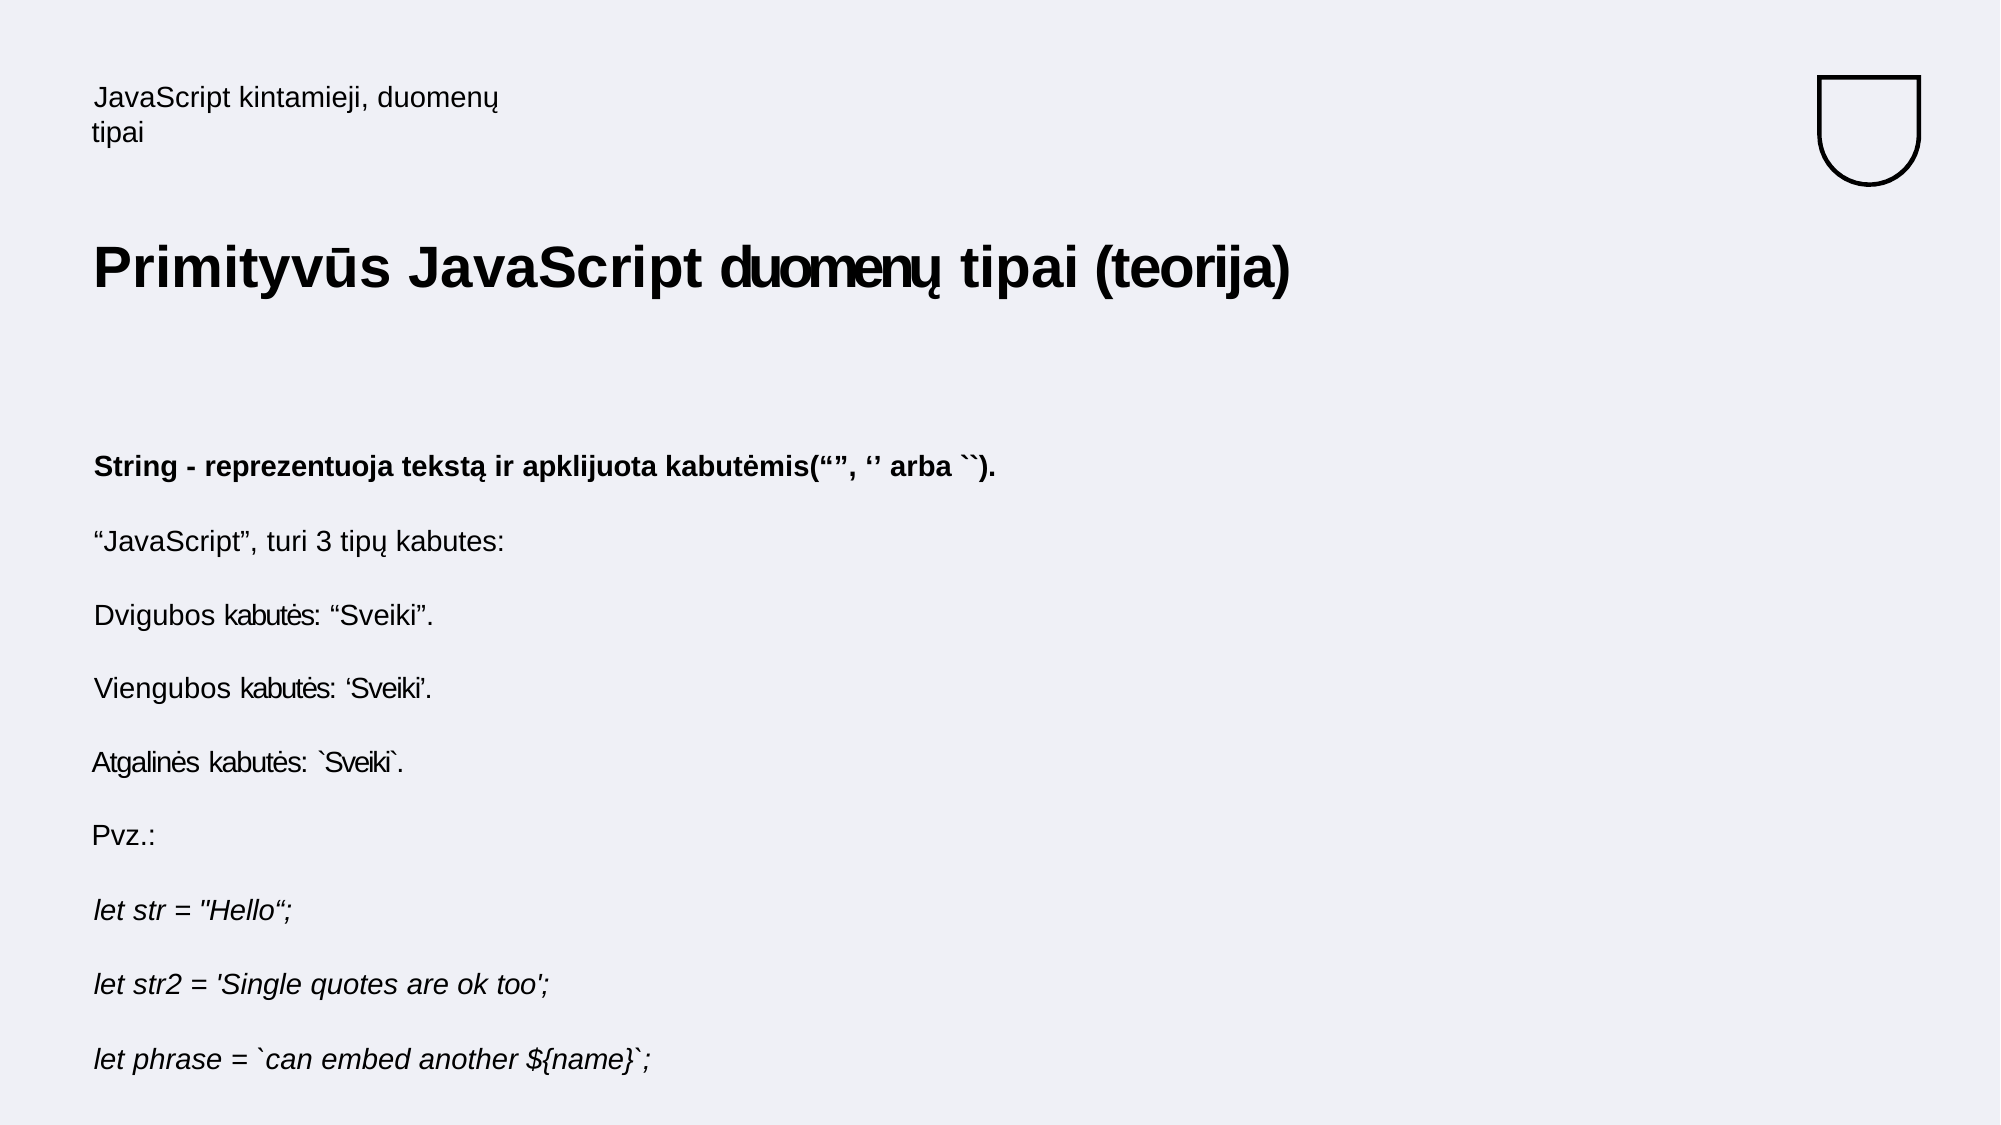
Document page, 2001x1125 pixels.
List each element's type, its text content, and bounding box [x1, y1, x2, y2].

text_box String - reprezentuoja tekstą ir apklijuota kabutėmis(“”, ‘’ arba ``). “JavaScript”, turi 3 tipų kabutes: Dvigubos kabutės: “Sveiki”. Viengubos kabutės: ‘Sveiki’. Atgalinės kabutės: `Sveiki`. Pvz.: let str = "Hello“; let str2 = 'Single quotes are ok too'; let phrase = `can embed another ${name}`; [91, 446, 998, 1076]
text_box JavaScript kintamieji, duomenų tipai [91, 78, 561, 149]
title Primityvūs JavaScript duomenų tipai (teorija) [91, 228, 1373, 305]
